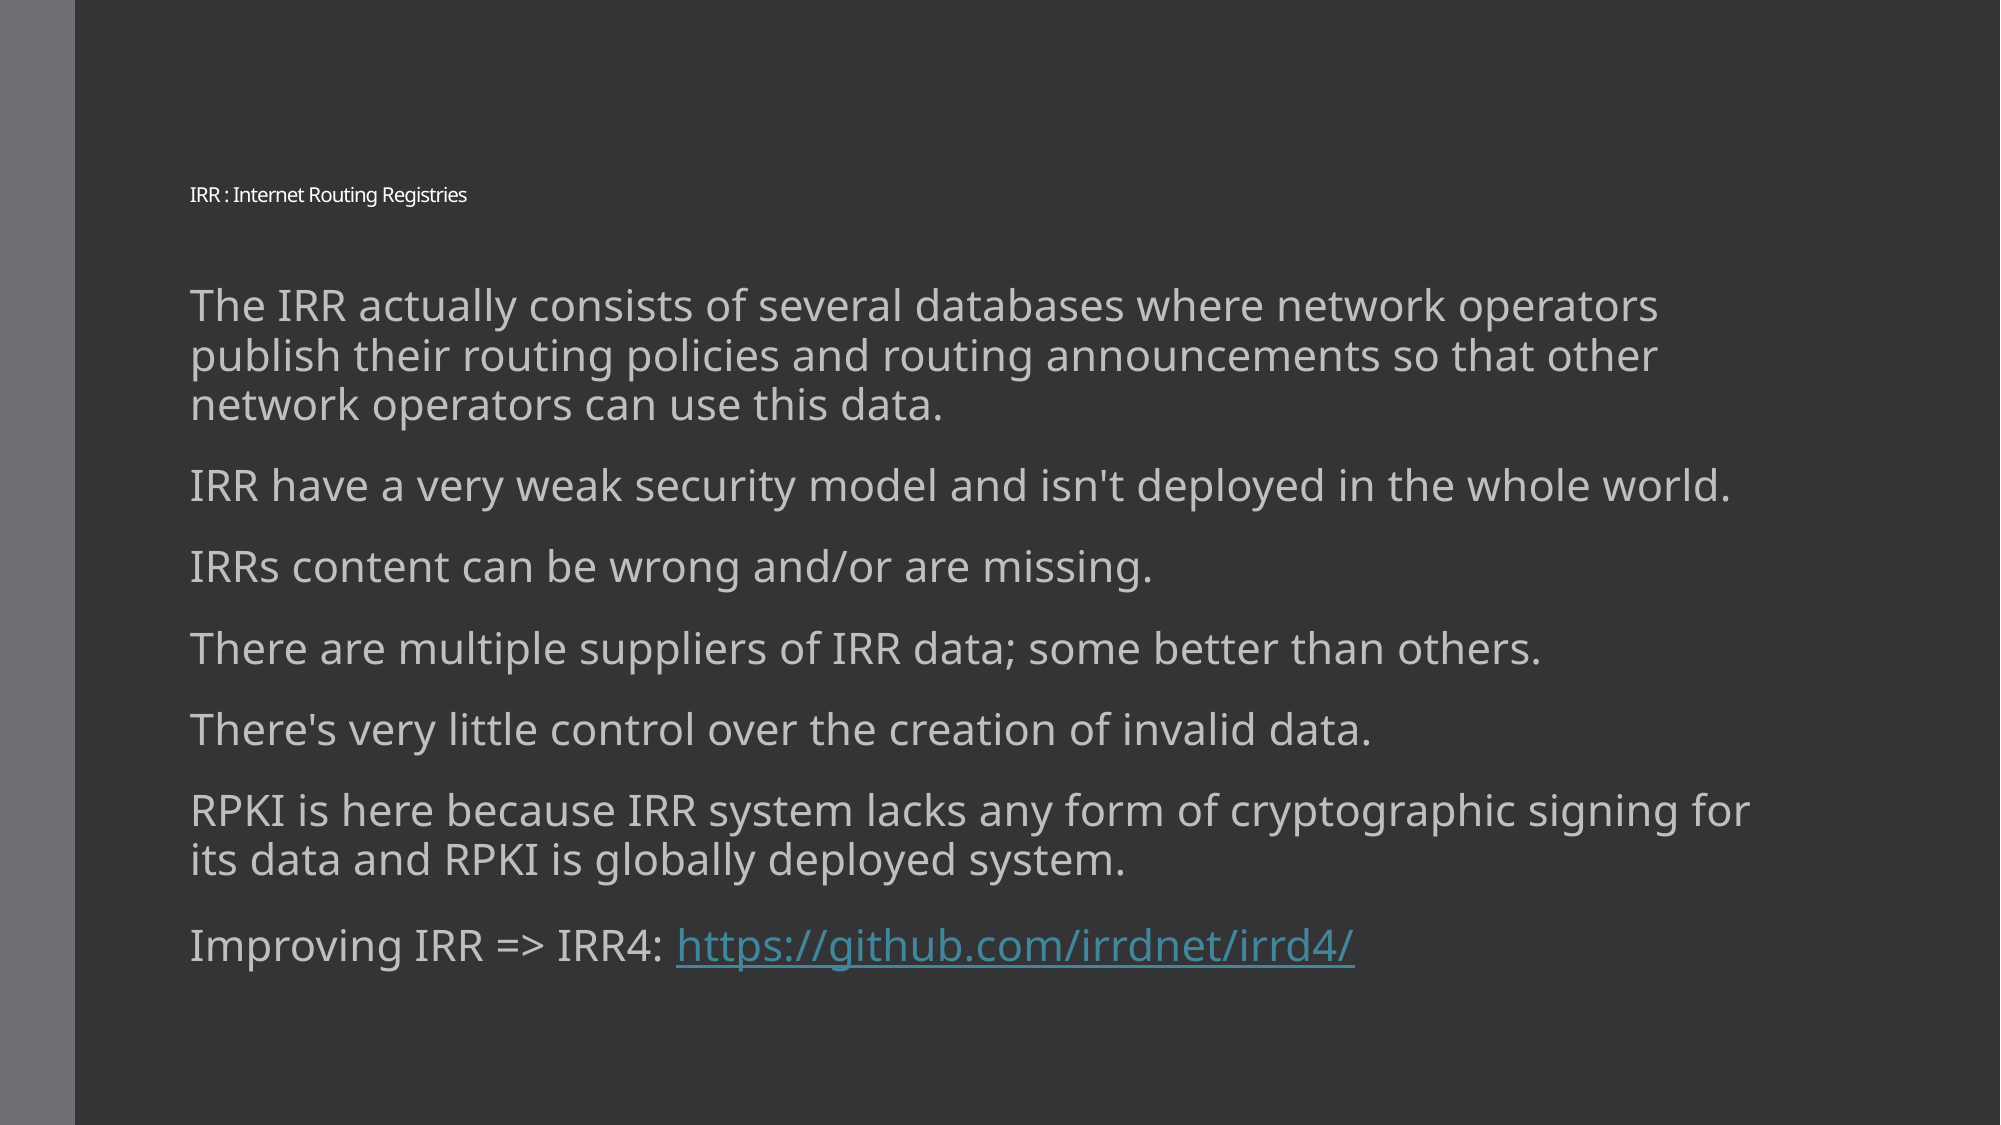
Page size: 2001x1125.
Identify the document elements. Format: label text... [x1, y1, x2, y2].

subtitle The IRR actually consists of several databases where network operators publish their routing policies and routing announcements so that other network operators can use this data. IRR have a very weak security model and isn't deployed in the whole world. IRRs content can be wrong and/or are missing. There are multiple suppliers of IRR data; some better than others. There's very little control over the creation of invalid data. RPKI is here because IRR system lacks any form of cryptographic signing for its data and RPKI is globally deployed system. Improving IRR => IRR4: https://github.com/irrdnet/irrd4/ [174, 274, 1826, 995]
title IRR : Internet Routing Registries [174, 83, 1826, 215]
